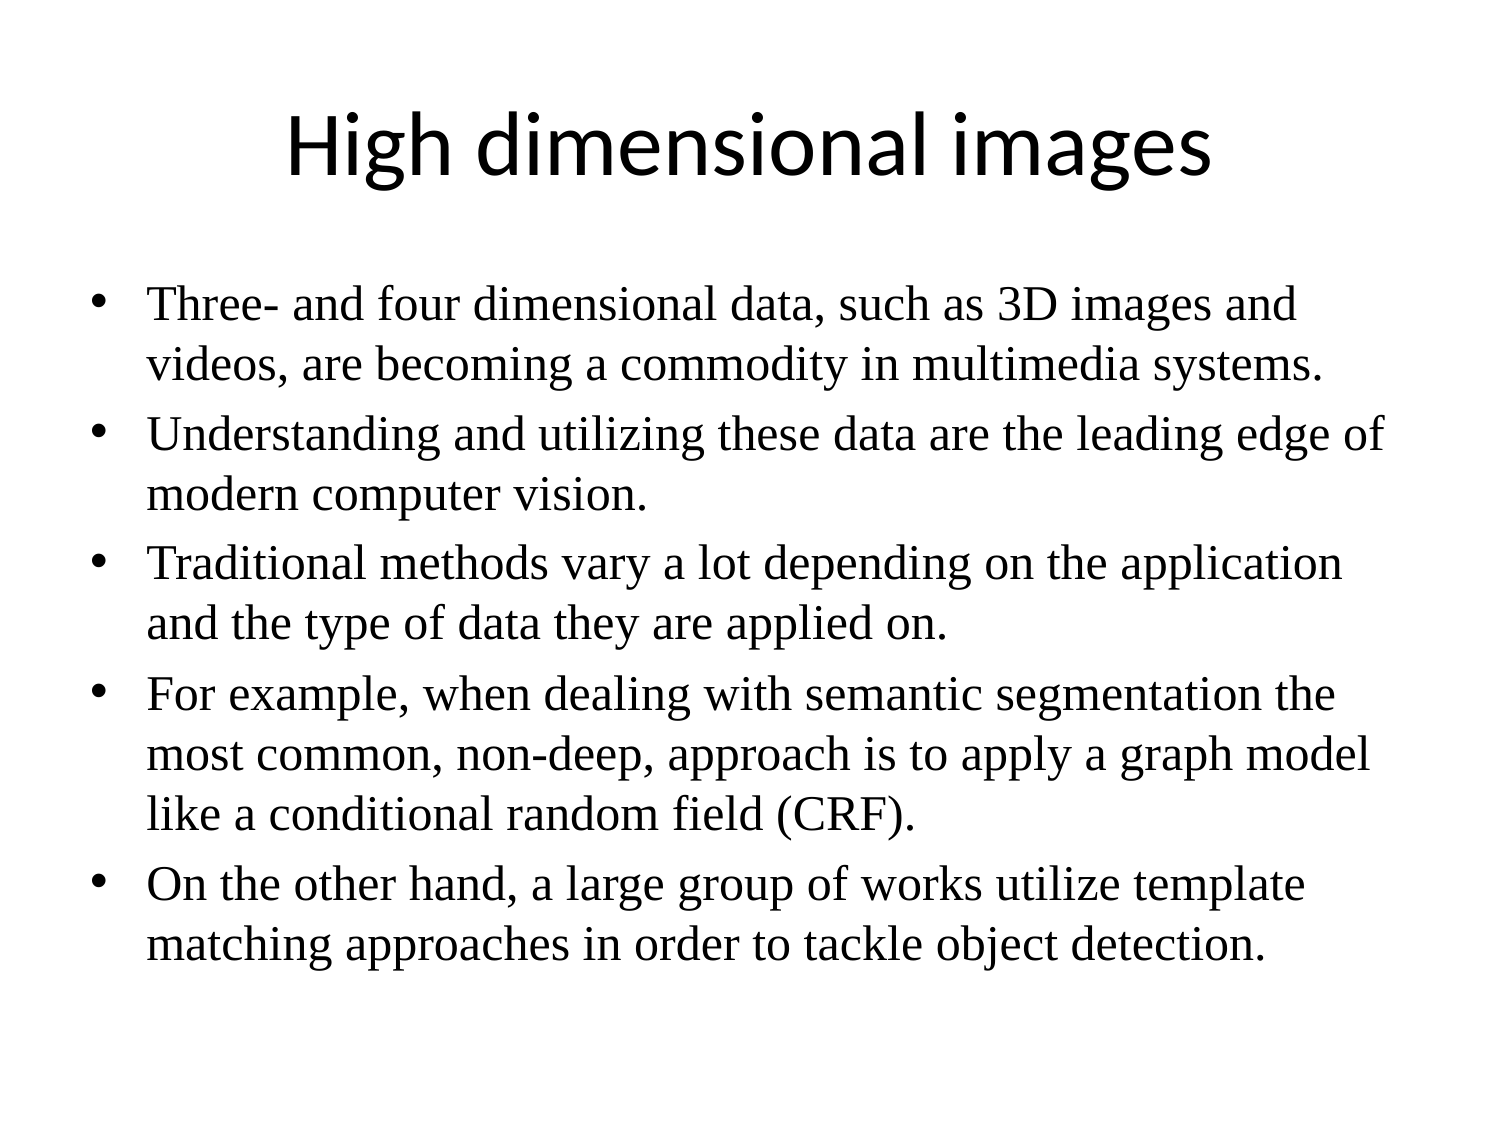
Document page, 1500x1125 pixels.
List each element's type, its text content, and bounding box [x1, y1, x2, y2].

title High dimensional images [75, 45, 1425, 233]
list Three- and four dimensional data, such as 3D images and videos, are becoming a commodity in multimedia systems. Understanding and utilizing these data are the leading edge of modern computer vision. Traditional methods vary a lot depending on the application and the type of data they are applied on. For example, when dealing with semantic segmentation the most common, non-deep, approach is to apply a graph model like a conditional random field (CRF). On the other hand, a large group of works utilize template matching approaches in order to tackle object detection. [75, 262, 1425, 1005]
